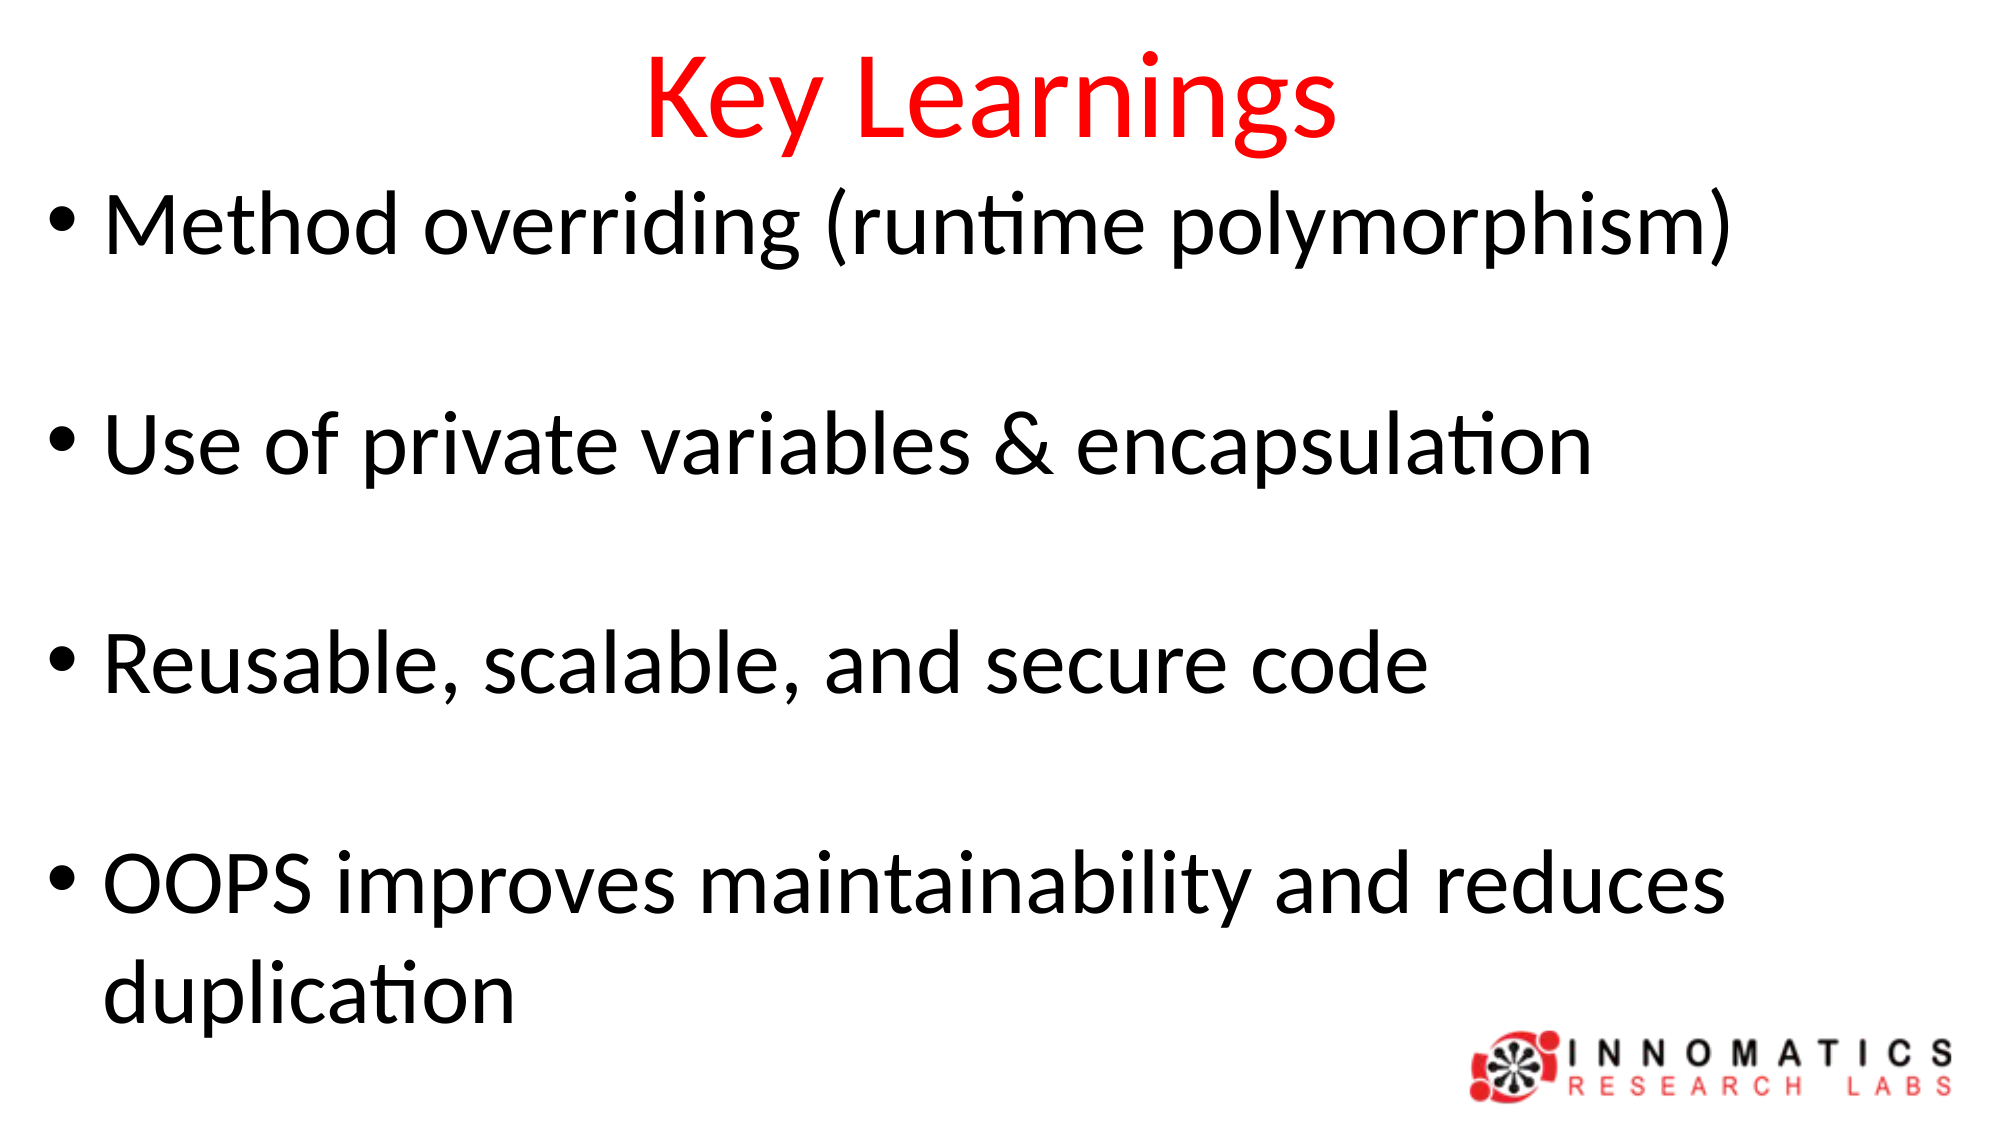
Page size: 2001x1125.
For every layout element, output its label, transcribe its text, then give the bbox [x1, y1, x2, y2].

title Key Learnings [46, 12, 1938, 162]
list Method overriding (runtime polymorphism) Use of private variables & encapsulation Reusable, scalable, and secure code OOPS improves maintainability and reduces duplication [46, 162, 1938, 1125]
picture [1938, 1014, 1975, 1115]
